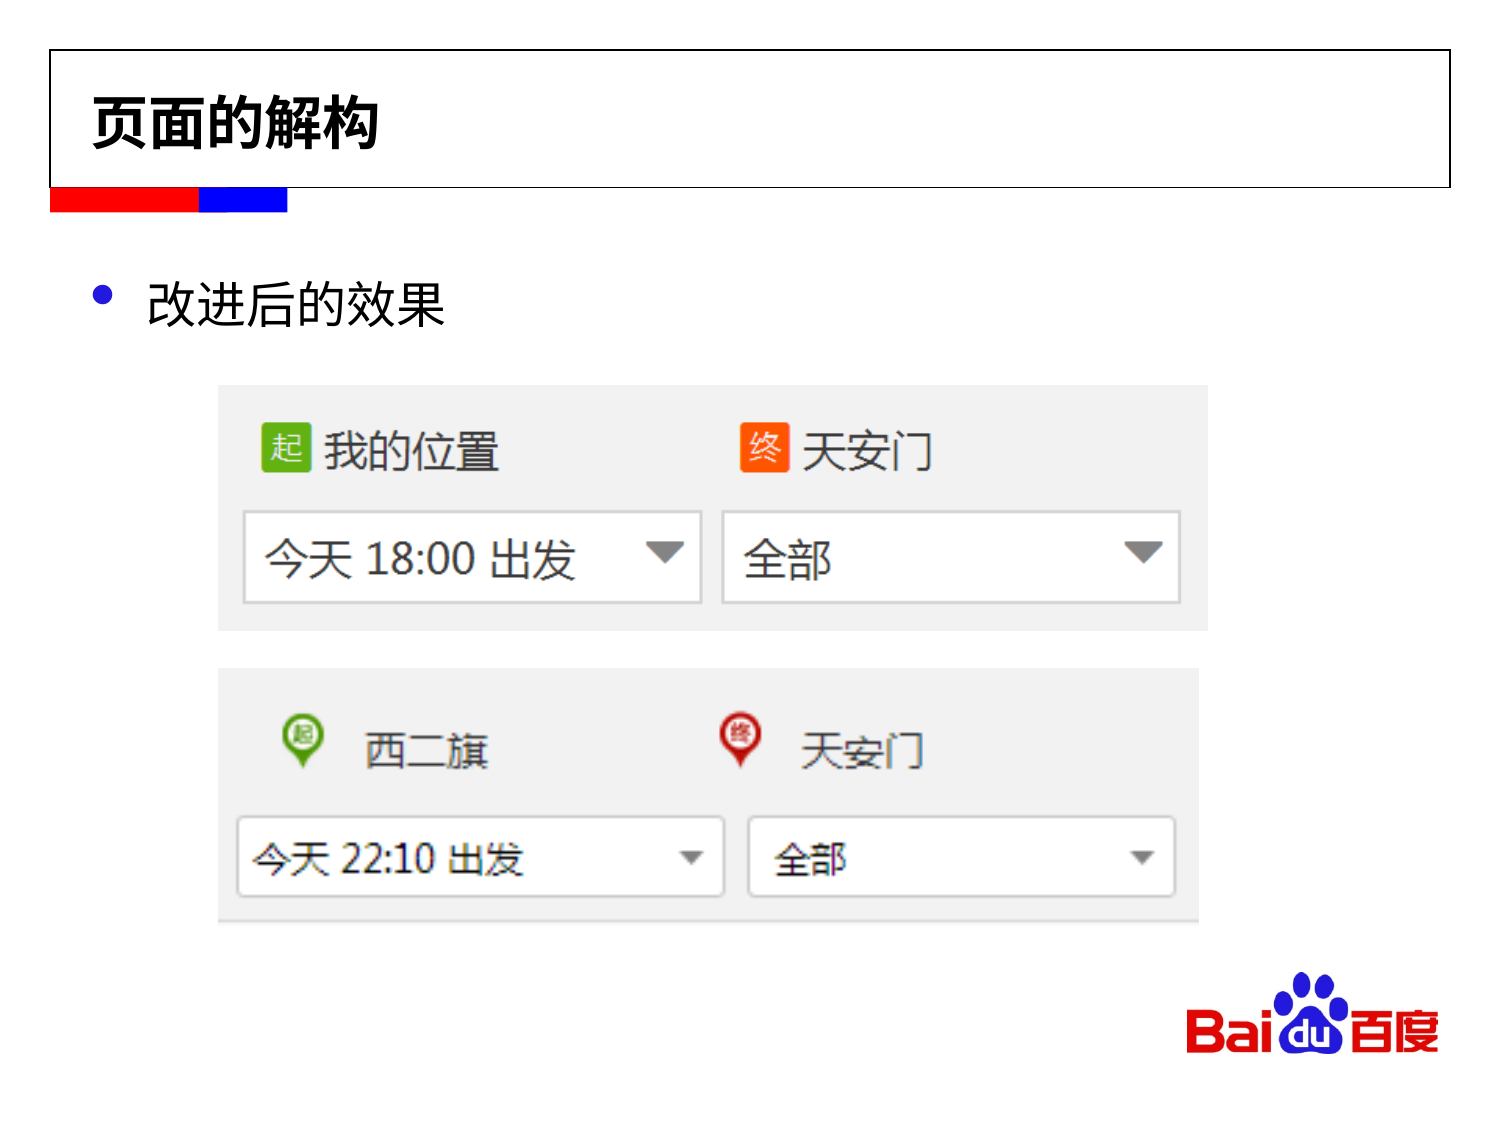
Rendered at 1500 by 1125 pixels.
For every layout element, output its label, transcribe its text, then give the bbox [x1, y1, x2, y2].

picture [218, 385, 1208, 631]
title 页面的解构 [74, 56, 1426, 185]
list 改进后的效果 [74, 257, 1426, 1001]
picture [218, 668, 1200, 926]
picture [1187, 972, 1438, 1054]
